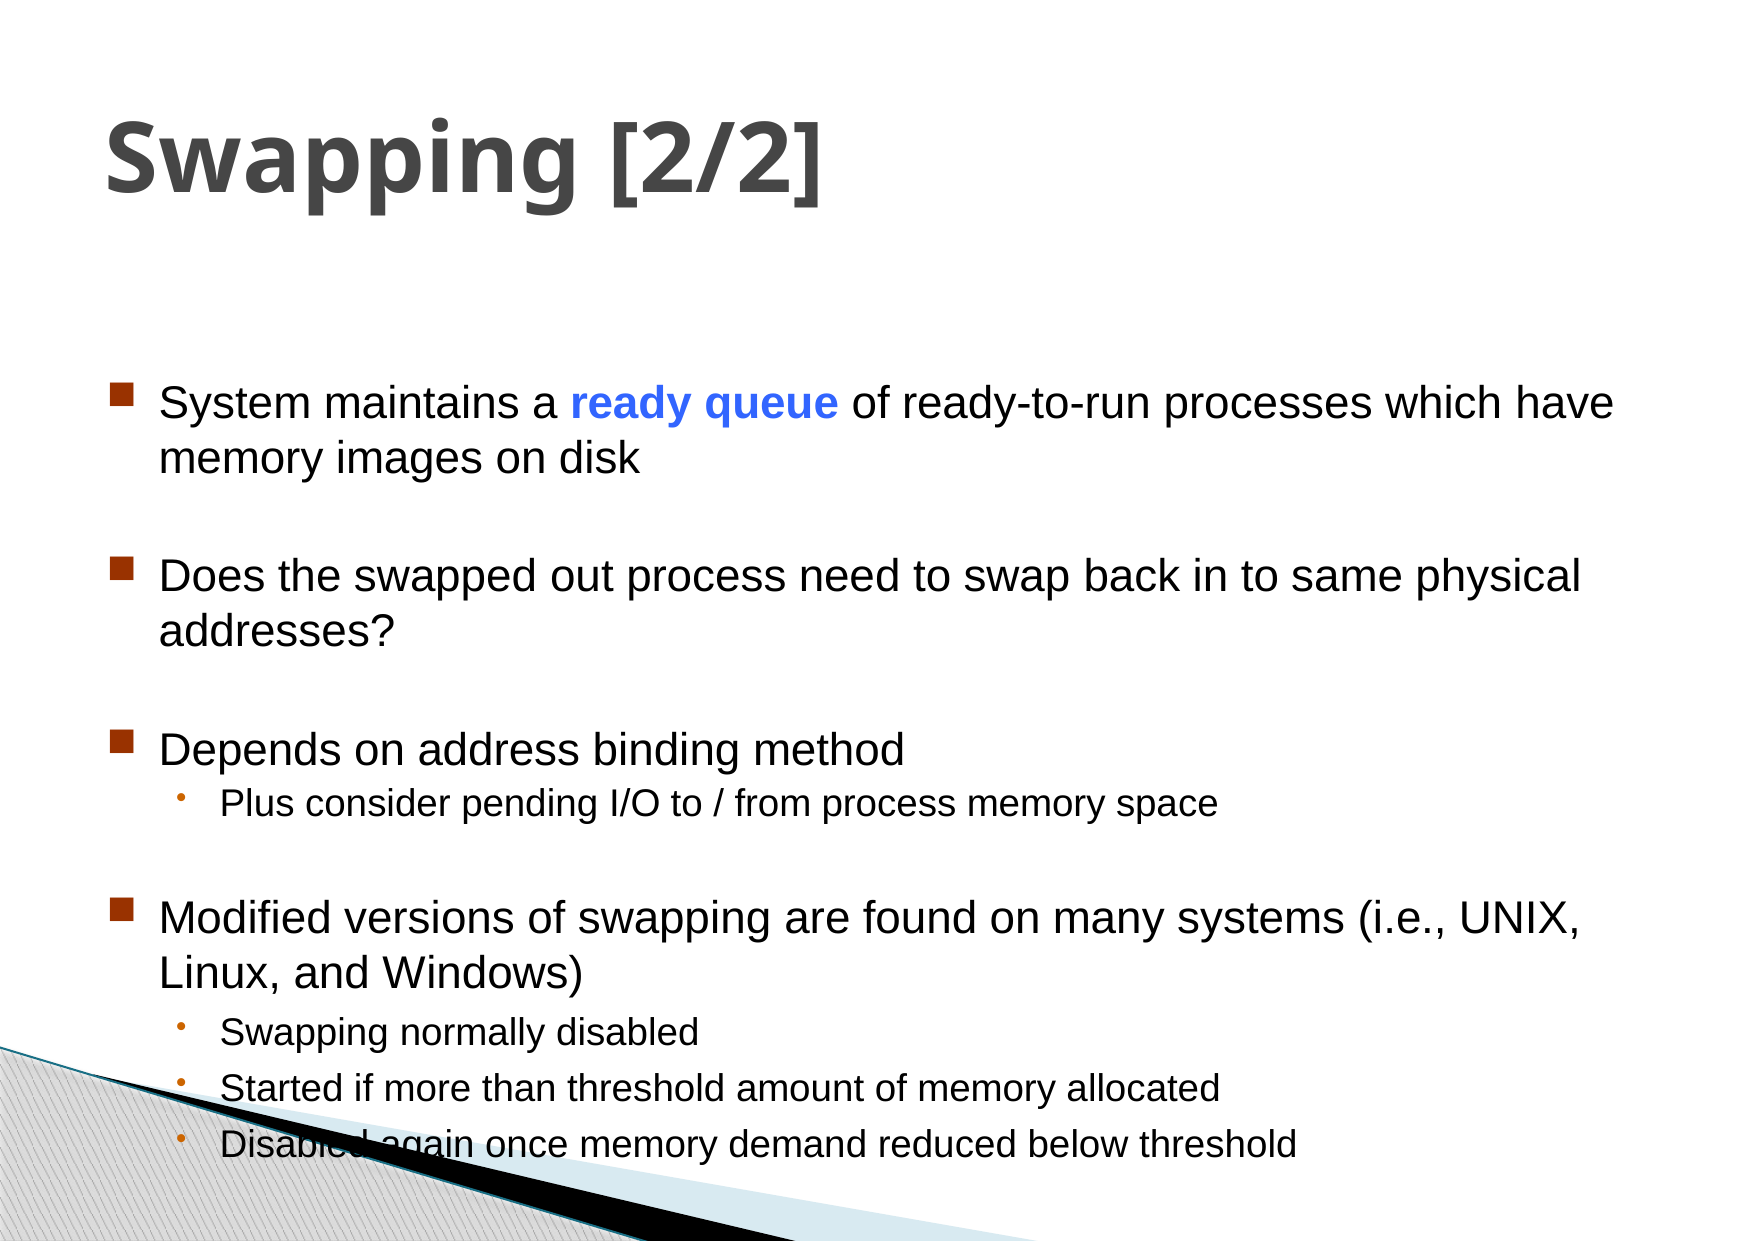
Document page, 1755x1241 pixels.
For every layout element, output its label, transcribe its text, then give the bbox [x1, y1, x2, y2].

list System maintains a ready queue of ready-to-run processes which have memory images on disk Does the swapped out process need to swap back in to same physical addresses? Depends on address binding method Plus consider pending I/O to / from process memory space Modified versions of swapping are found on many systems (i.e., UNIX, Linux, and Windows) Swapping normally disabled Started if more than threshold amount of memory allocated Disabled again once memory demand reduced below threshold [87, 364, 1667, 1183]
title Swapping [2/2] [87, 49, 1667, 257]
